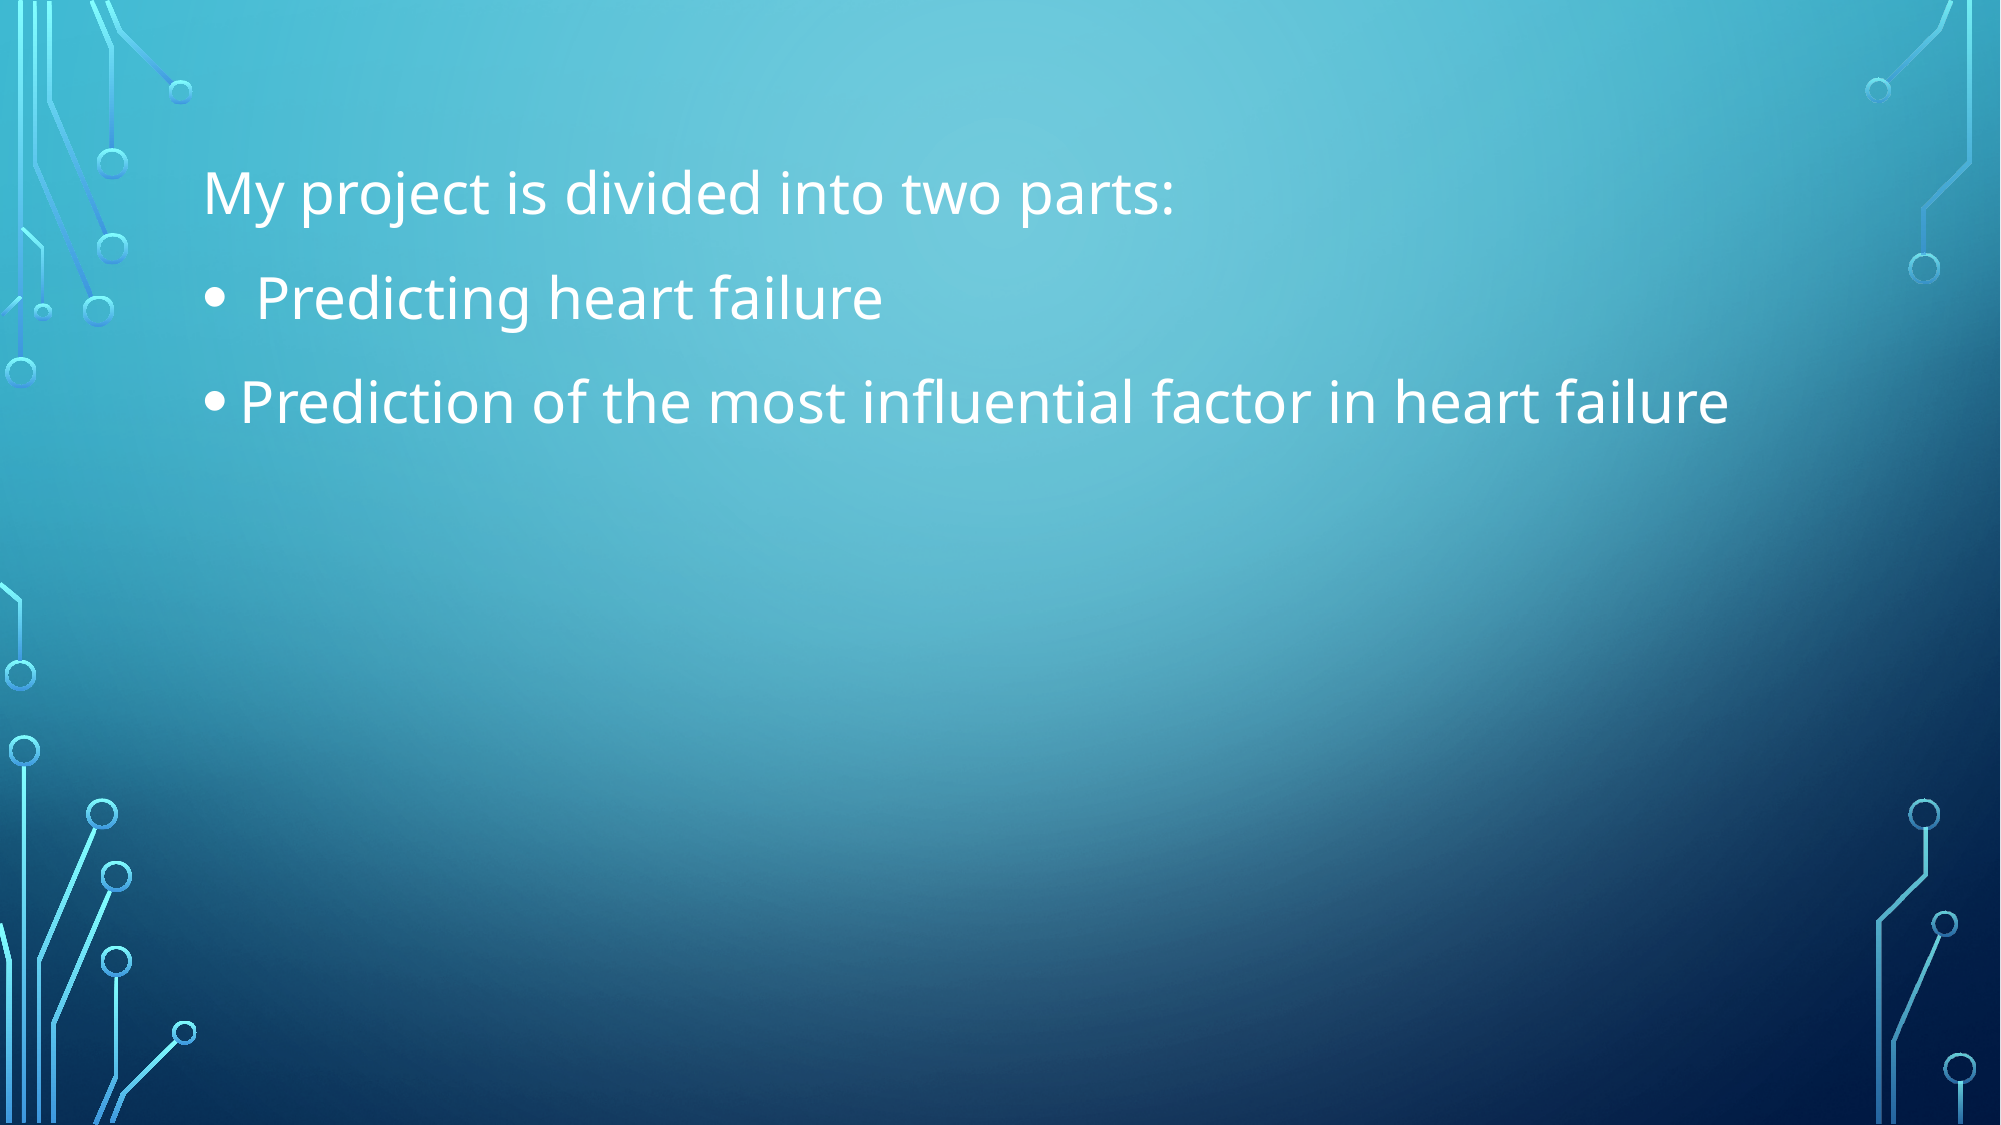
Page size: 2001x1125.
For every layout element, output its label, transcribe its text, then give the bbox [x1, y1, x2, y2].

list My project is divided into two parts: Predicting heart failure Prediction of the most influential factor in heart failure [187, 134, 1813, 950]
